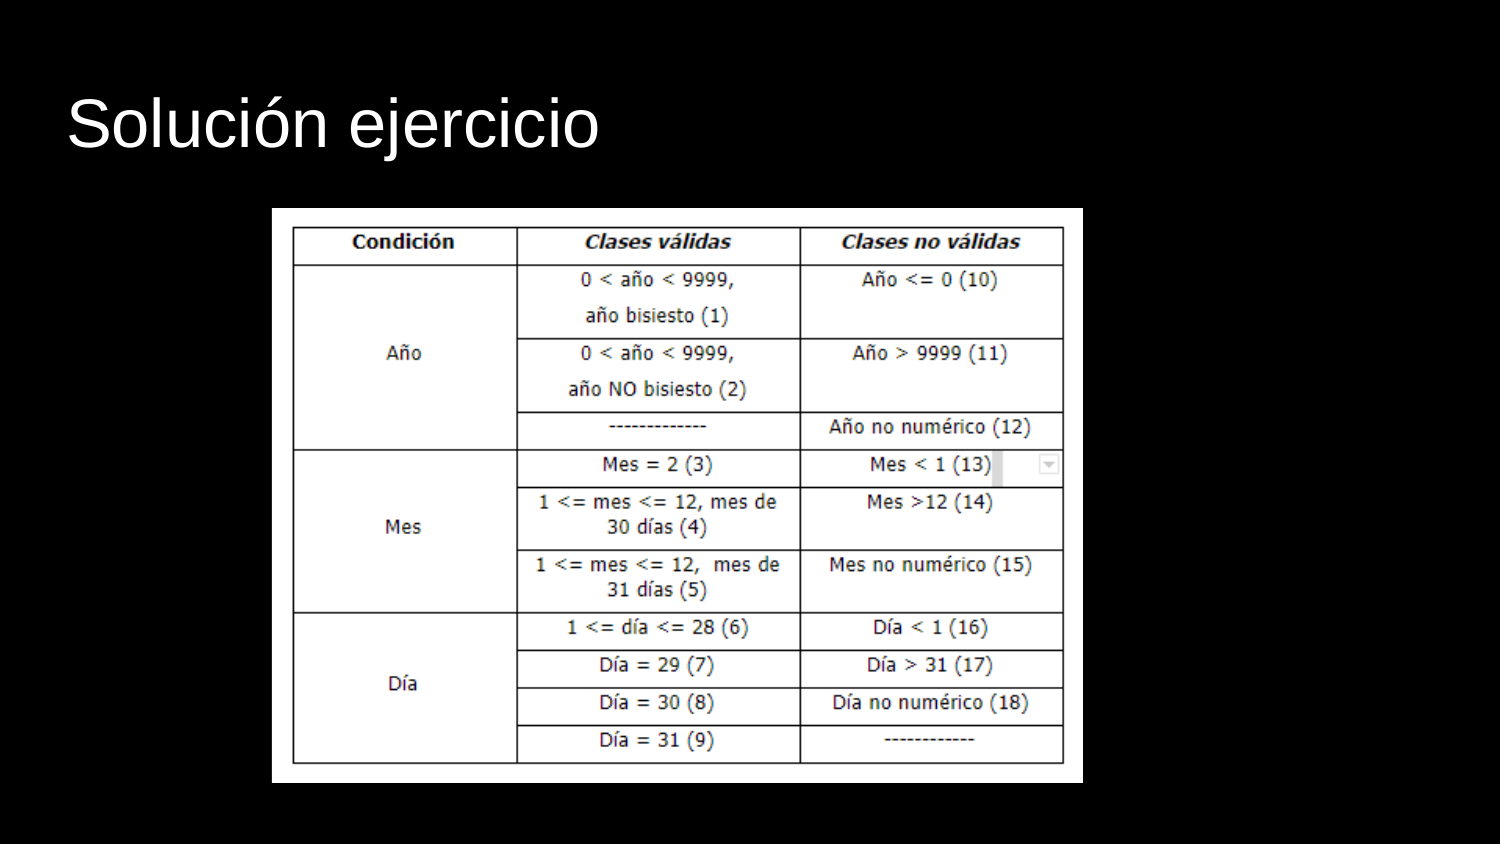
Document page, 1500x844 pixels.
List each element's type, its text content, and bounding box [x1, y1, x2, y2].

title Solución ejercicio [51, 72, 1449, 167]
picture [271, 208, 1083, 783]
